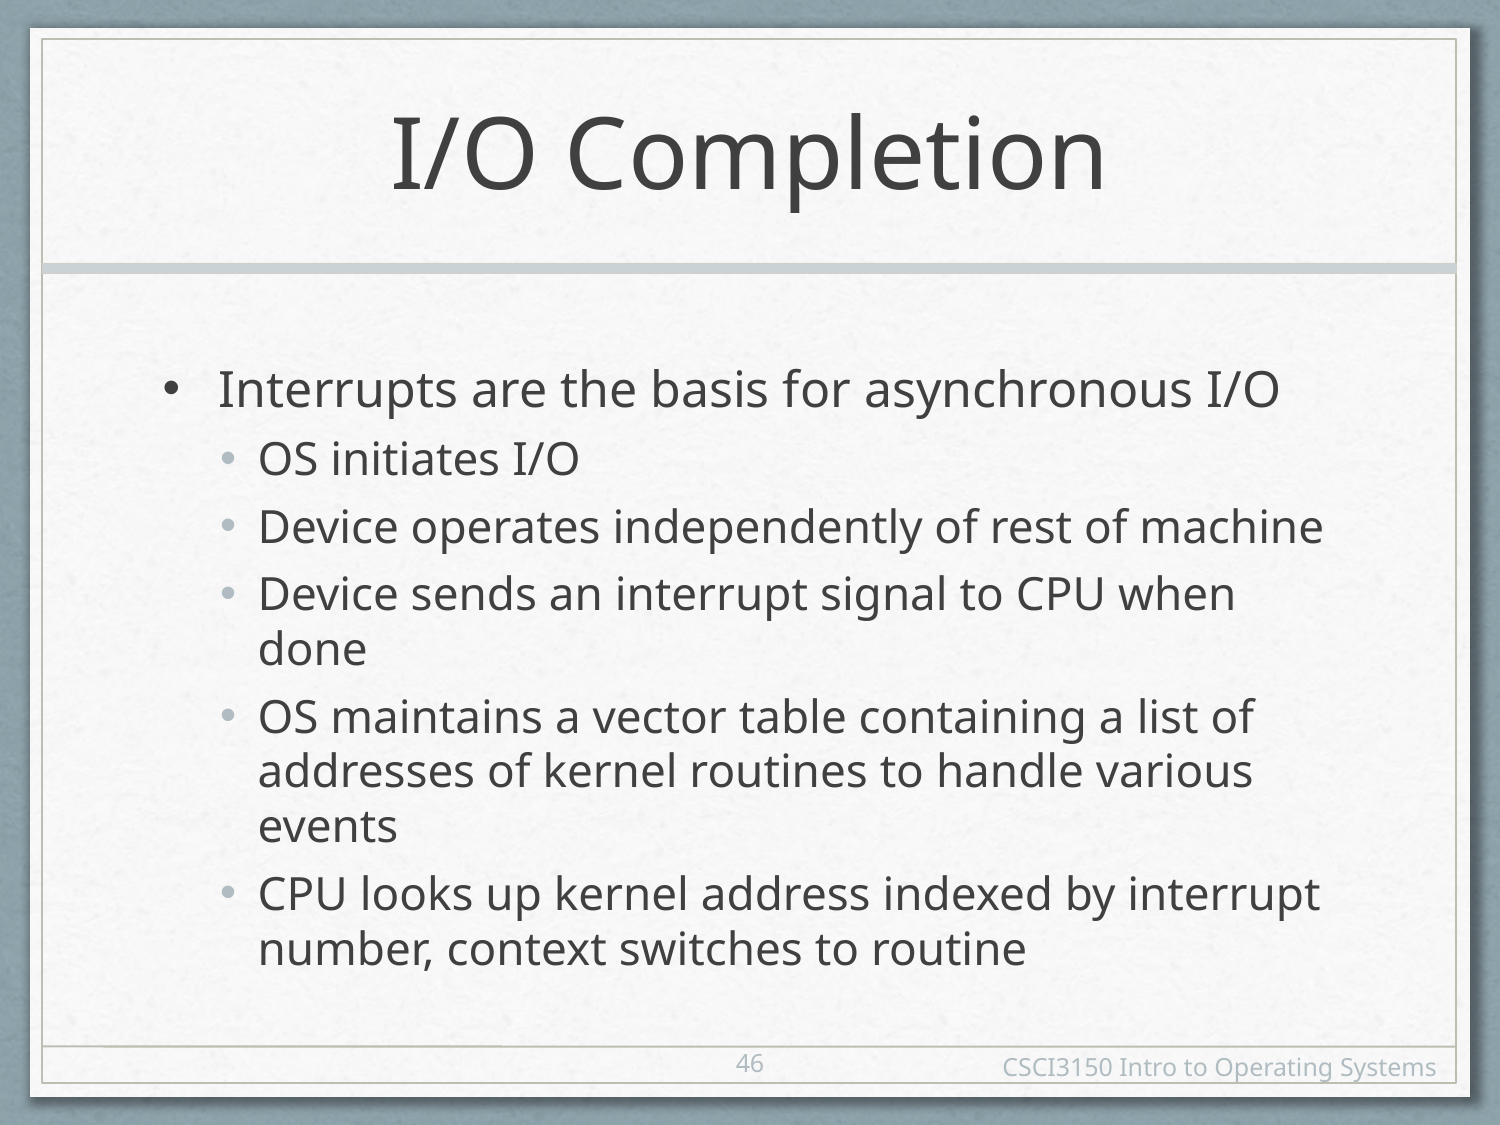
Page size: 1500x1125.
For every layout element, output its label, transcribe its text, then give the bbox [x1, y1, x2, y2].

title I/O Completion [147, 40, 1353, 260]
list Interrupts are the basis for asynchronous I/O OS initiates I/O Device operates independently of rest of machine Device sends an interrupt signal to CPU when done OS maintains a vector table containing a list of addresses of kernel routines to handle various events CPU looks up kernel address indexed by interrupt number, context switches to routine [147, 350, 1353, 995]
picture [30, 28, 1470, 1097]
slide_number 46 [687, 1042, 813, 1088]
footer CSCI3150 Intro to Operating Systems [977, 1045, 1453, 1088]
